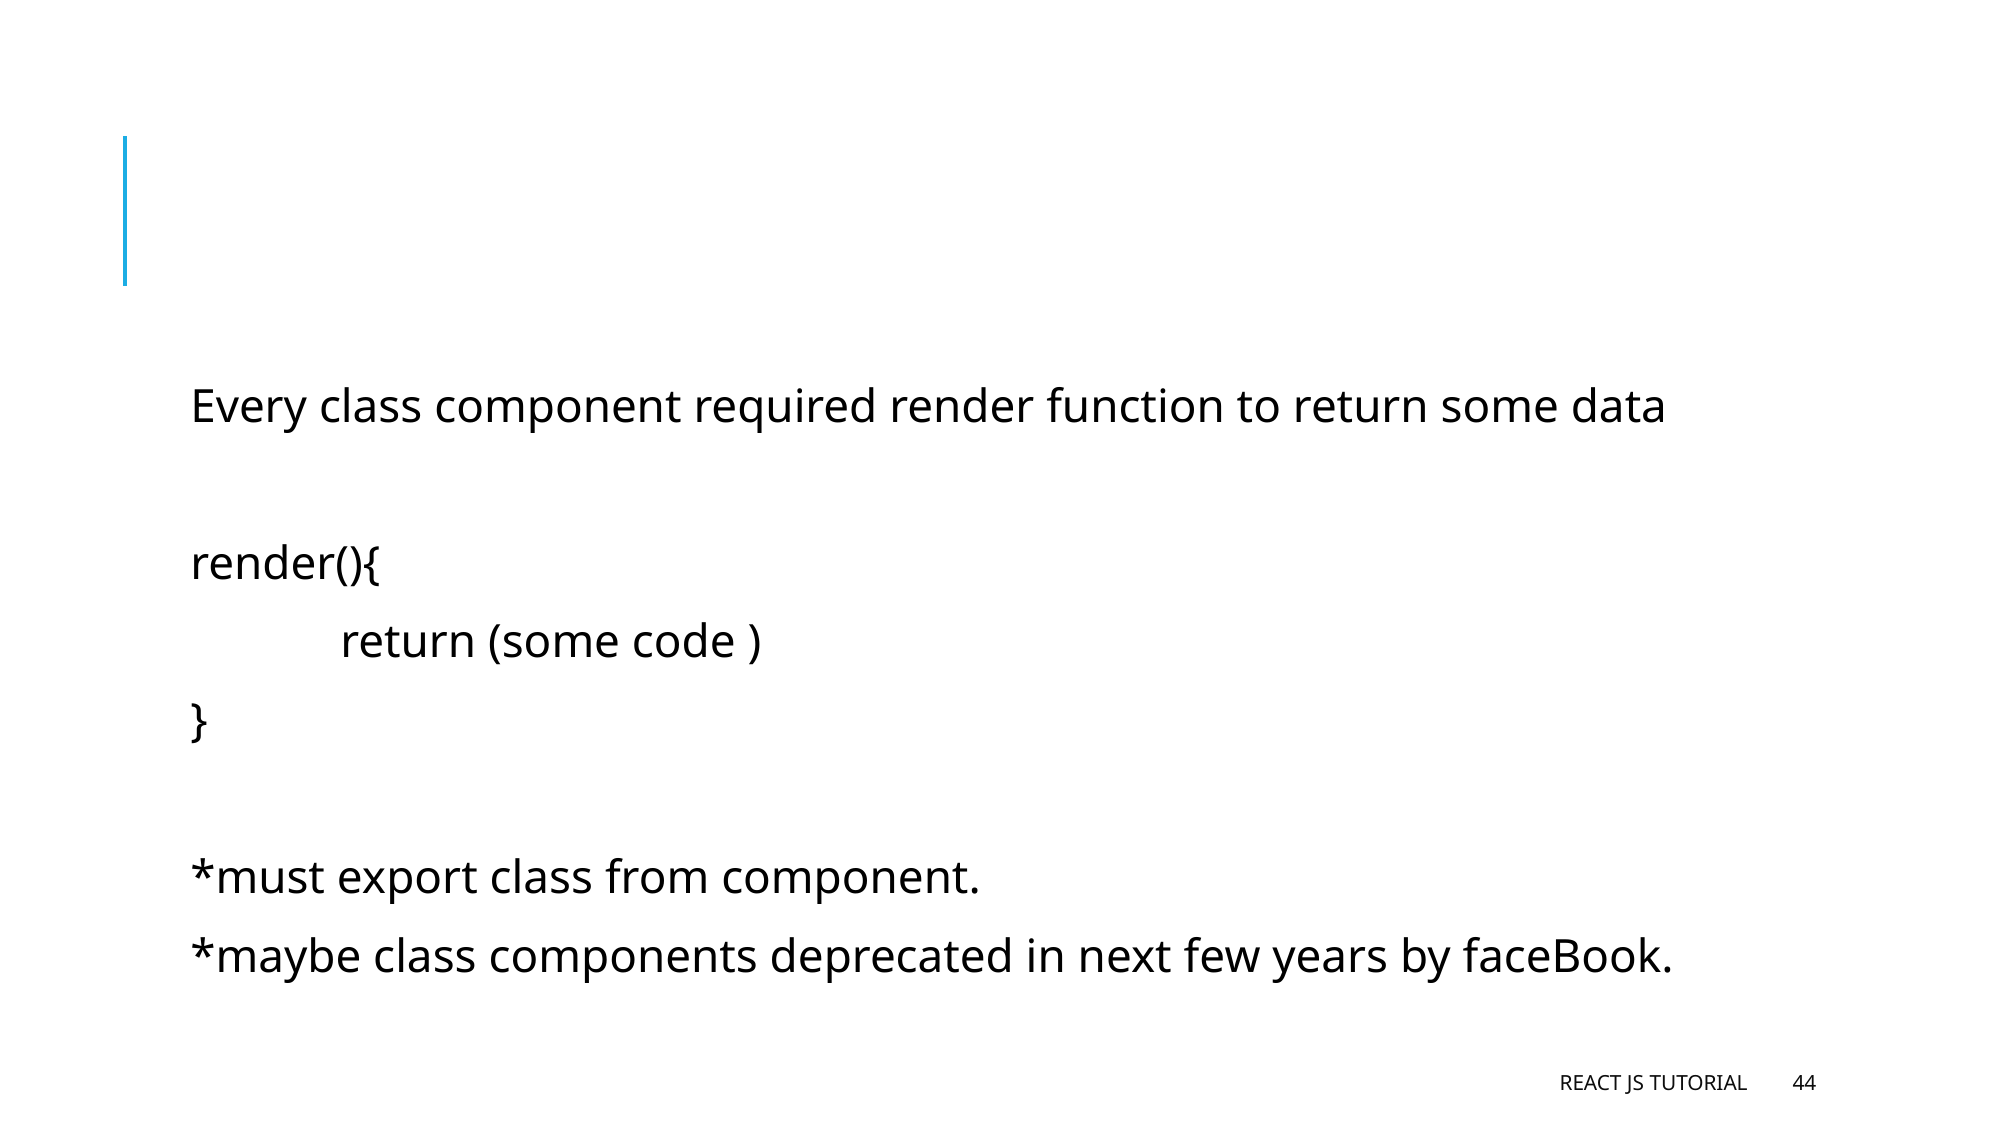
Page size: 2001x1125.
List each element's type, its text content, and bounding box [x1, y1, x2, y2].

list Every class component required render function to return some data render(){ return (some code ) } *must export class from component. *maybe class components deprecated in next few years by faceBook. [168, 375, 1763, 1035]
footer React JS Tutorial [794, 1061, 1763, 1107]
slide_number 44 [1777, 1061, 1938, 1107]
